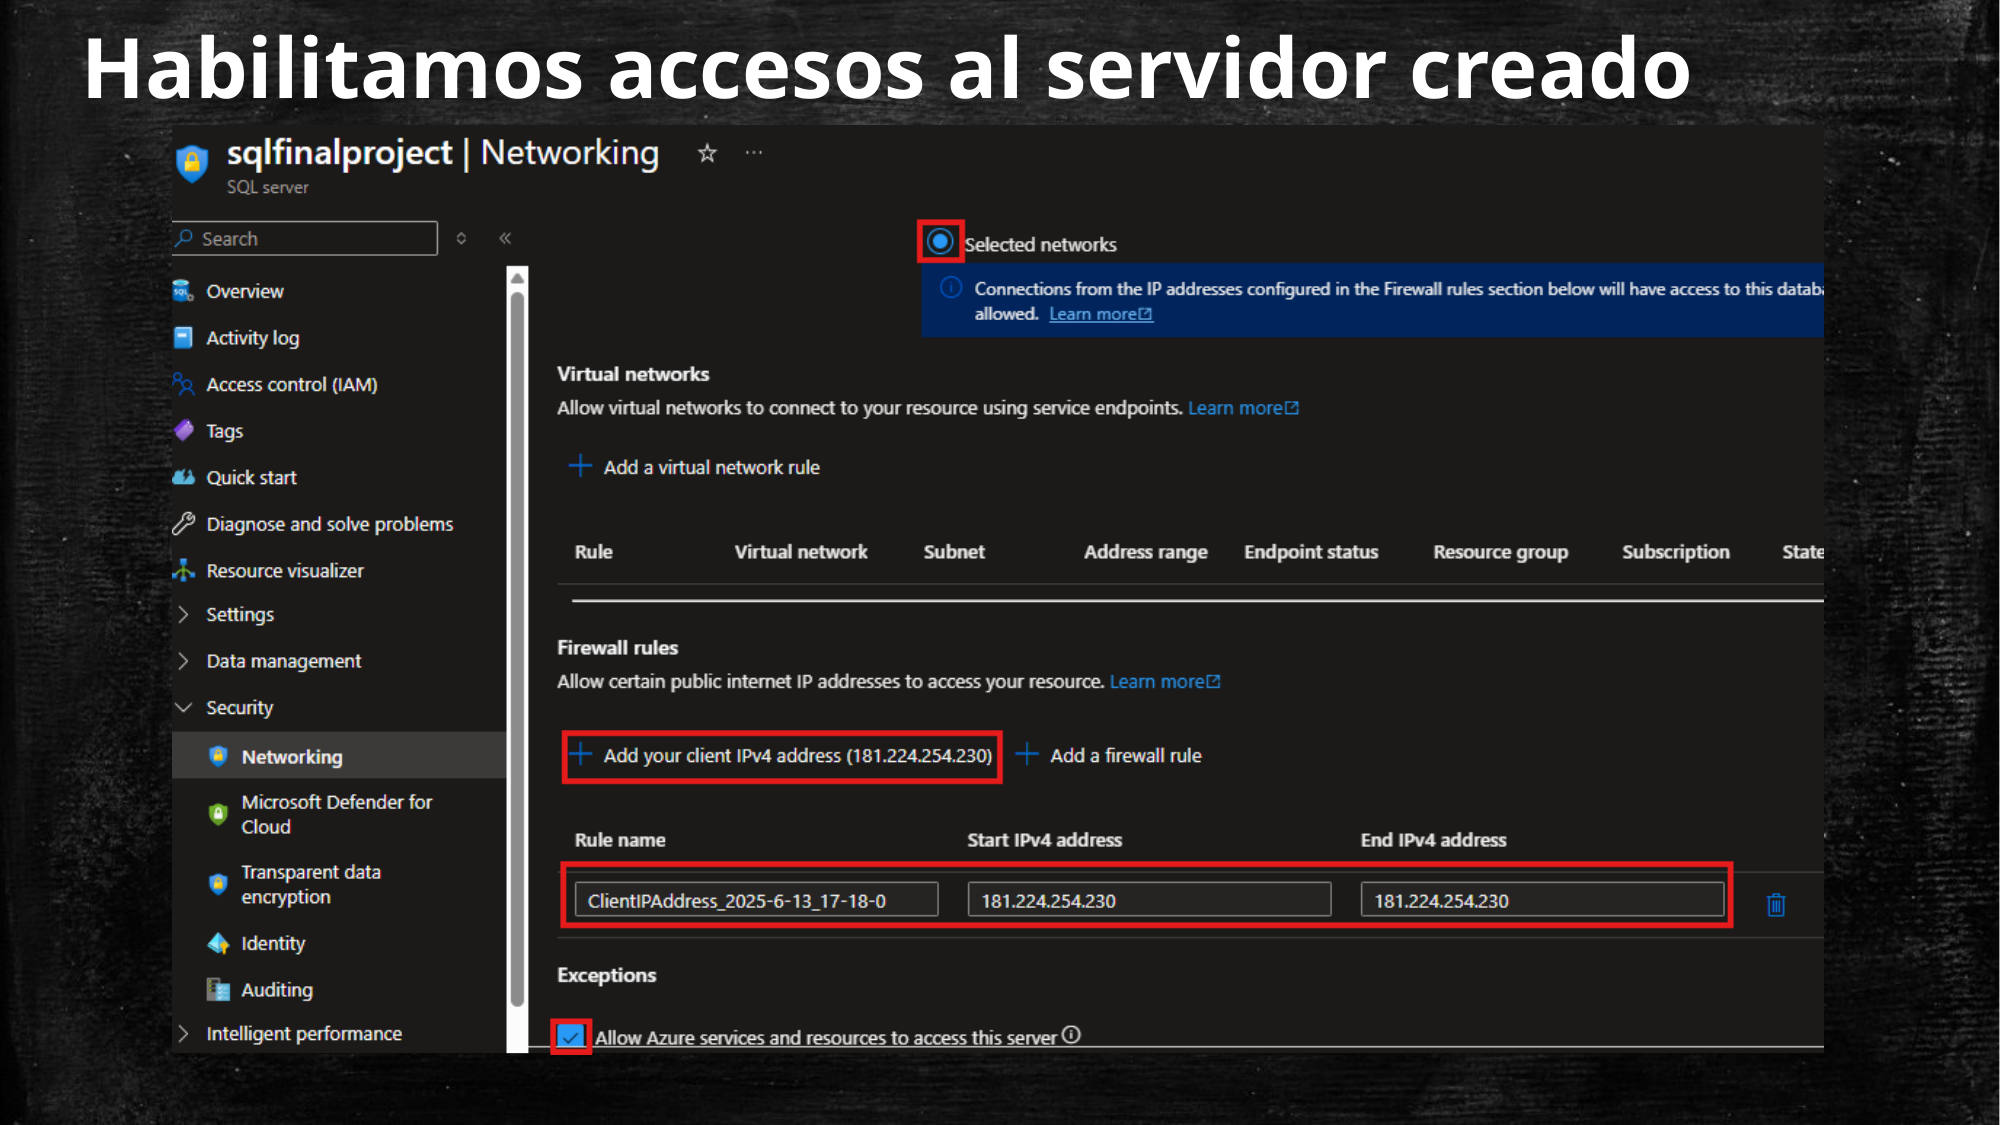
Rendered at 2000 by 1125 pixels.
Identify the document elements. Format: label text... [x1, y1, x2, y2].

text_box Habilitamos accesos al servidor creado [66, 19, 1747, 124]
picture [172, 125, 1824, 1055]
